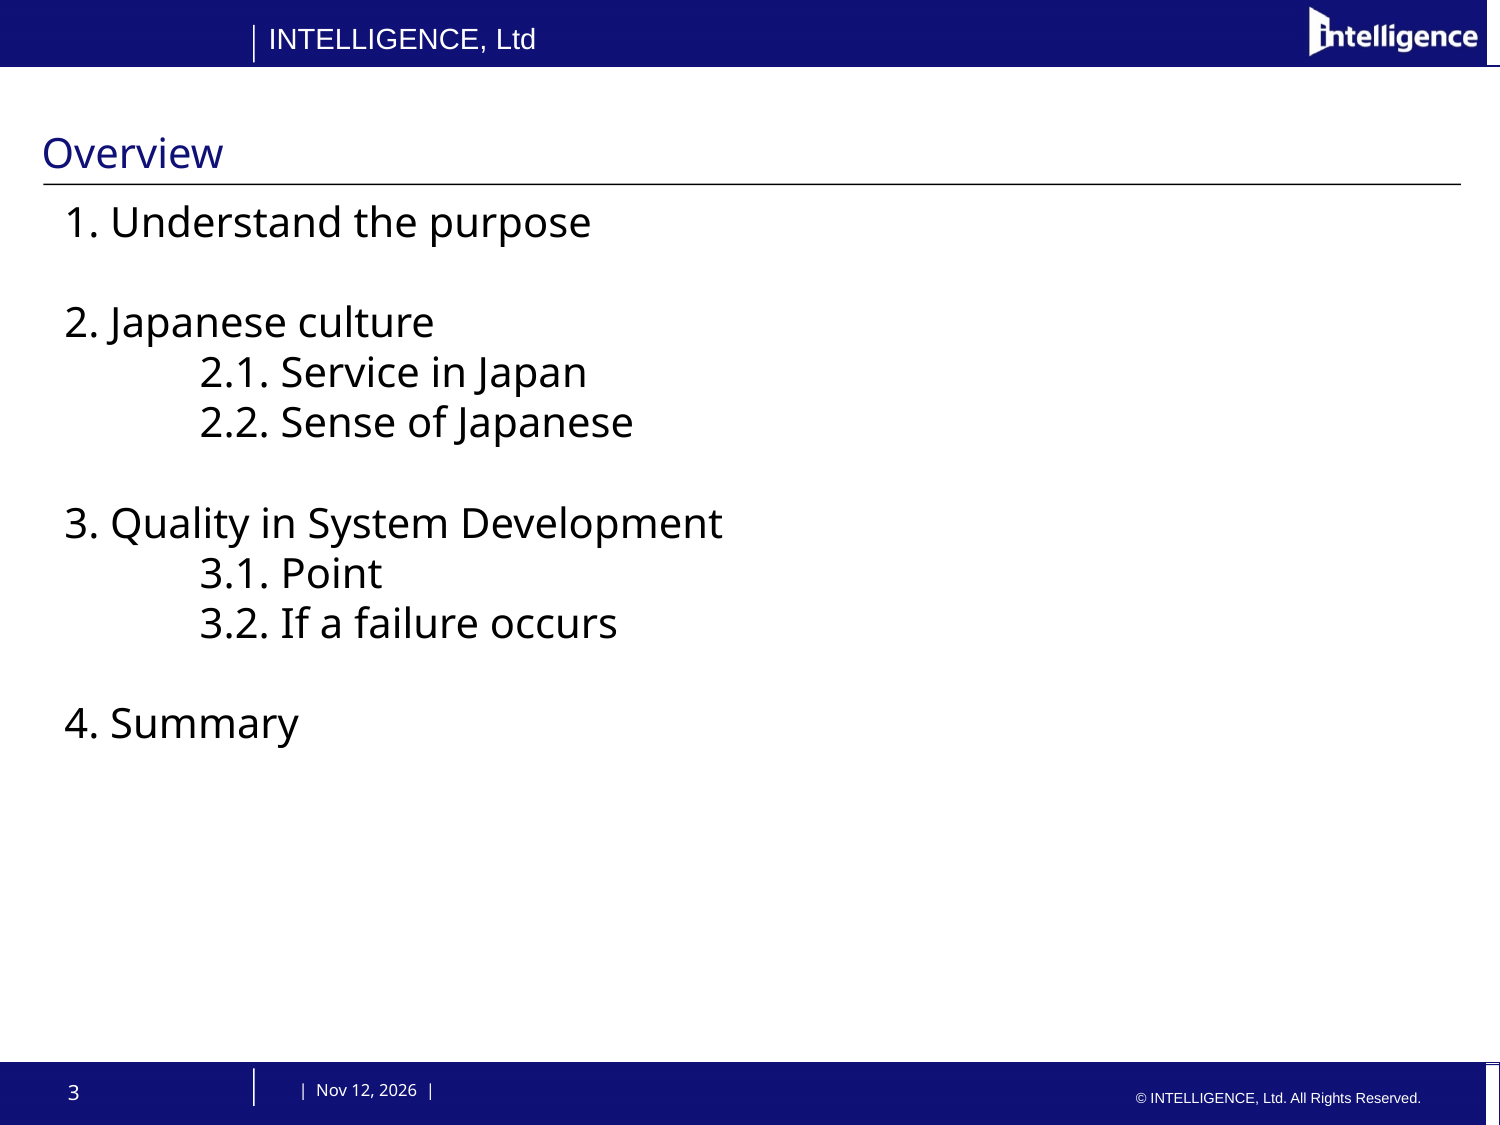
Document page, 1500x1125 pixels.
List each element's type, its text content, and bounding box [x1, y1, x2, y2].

picture [0, 1063, 1486, 1125]
text_box 1. Understand the purpose 2. Japanese culture 2.1. Service in Japan 2.2. Sense of Japanese 3. Quality in System Development 3.1. Point 3.2. If a failure occurs 4. Summary [49, 184, 1459, 1000]
picture [0, 0, 1487, 65]
footer | 9-Oct-14 | [275, 1071, 1175, 1125]
slide_number 3 [53, 1070, 254, 1118]
title Overview [41, 66, 1460, 185]
